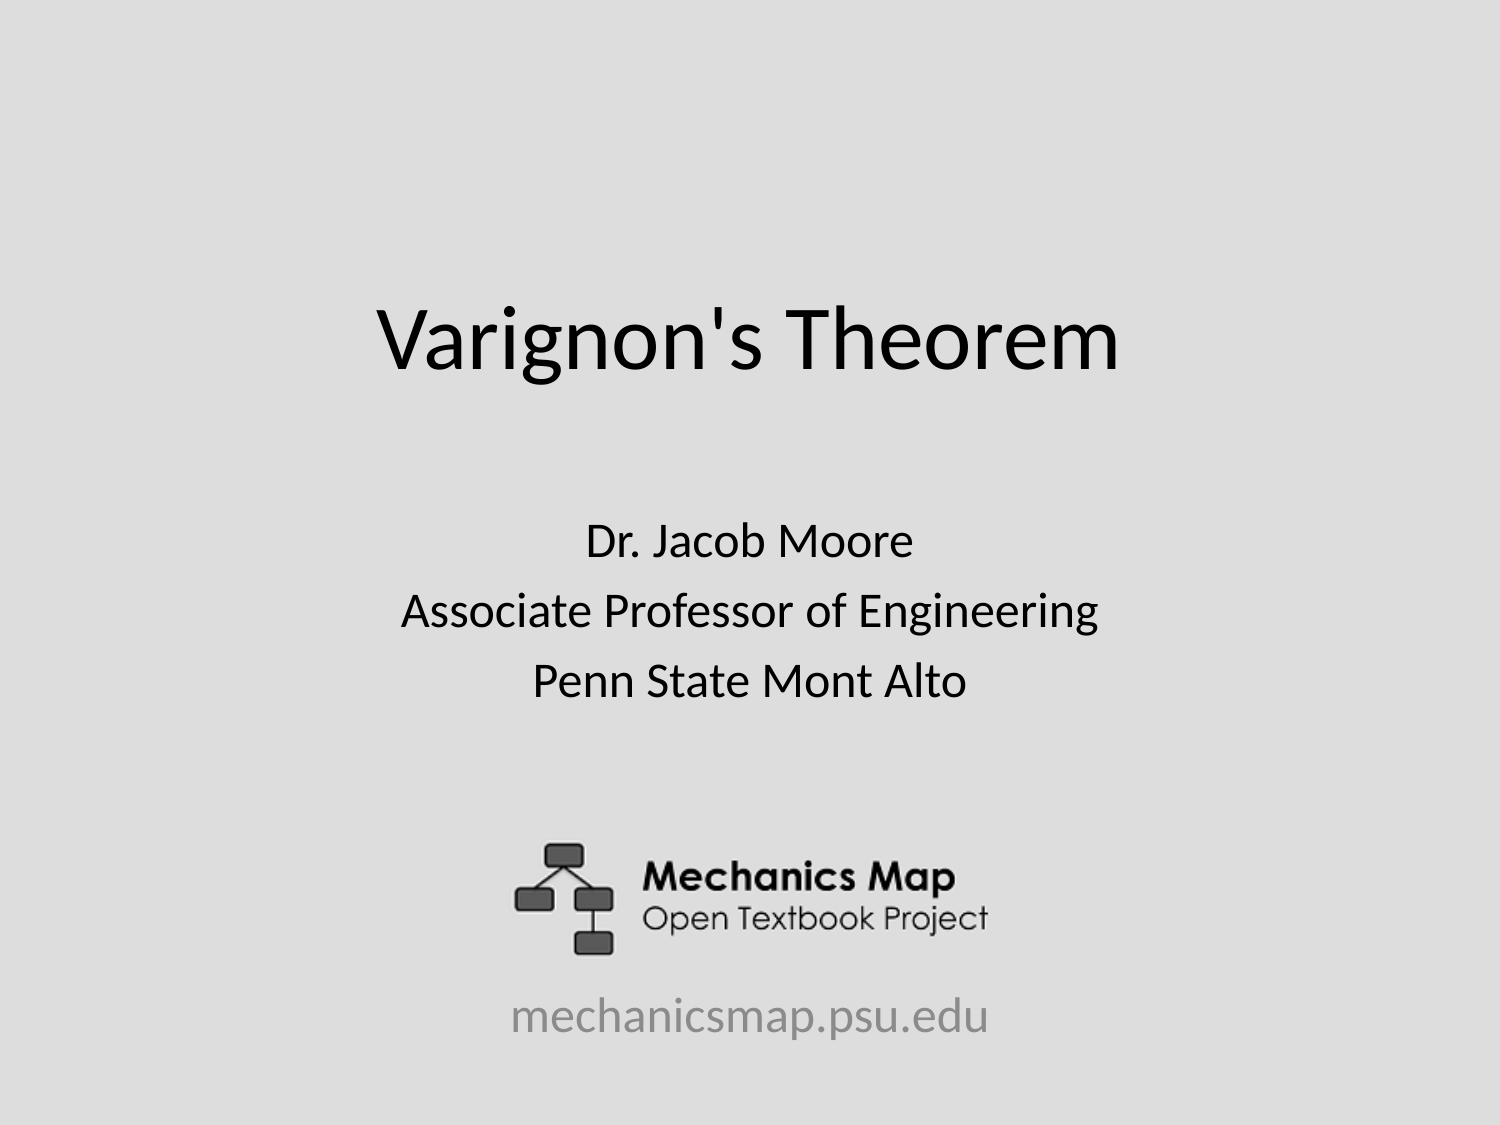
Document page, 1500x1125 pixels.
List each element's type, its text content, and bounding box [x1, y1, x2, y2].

subtitle Dr. Jacob Moore Associate Professor of Engineering Penn State Mont Alto [225, 500, 1275, 788]
picture [500, 834, 1000, 960]
title Varignon's Theorem [112, 212, 1388, 454]
